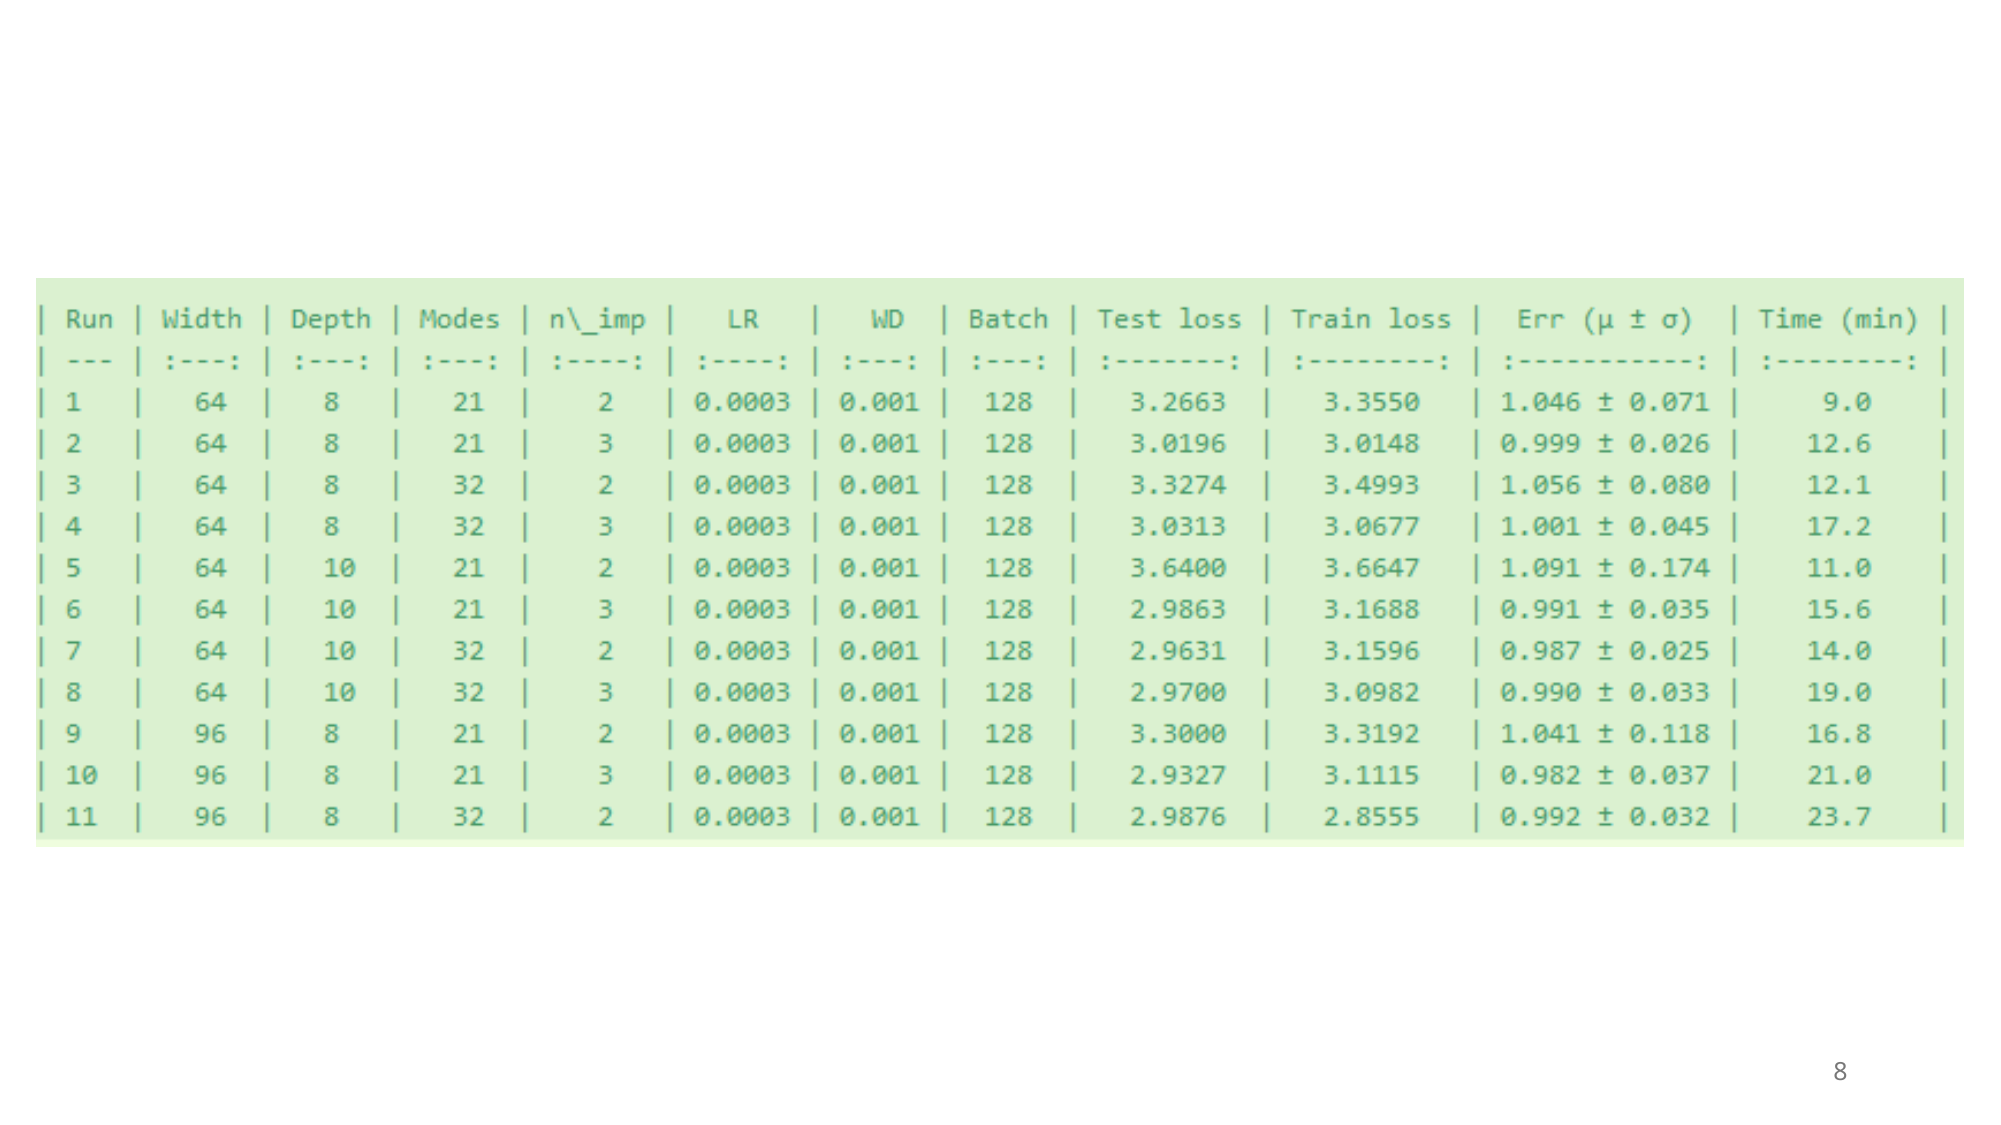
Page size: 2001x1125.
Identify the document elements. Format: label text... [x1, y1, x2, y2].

picture [36, 277, 1964, 848]
slide_number 8 [1412, 1042, 1863, 1103]
